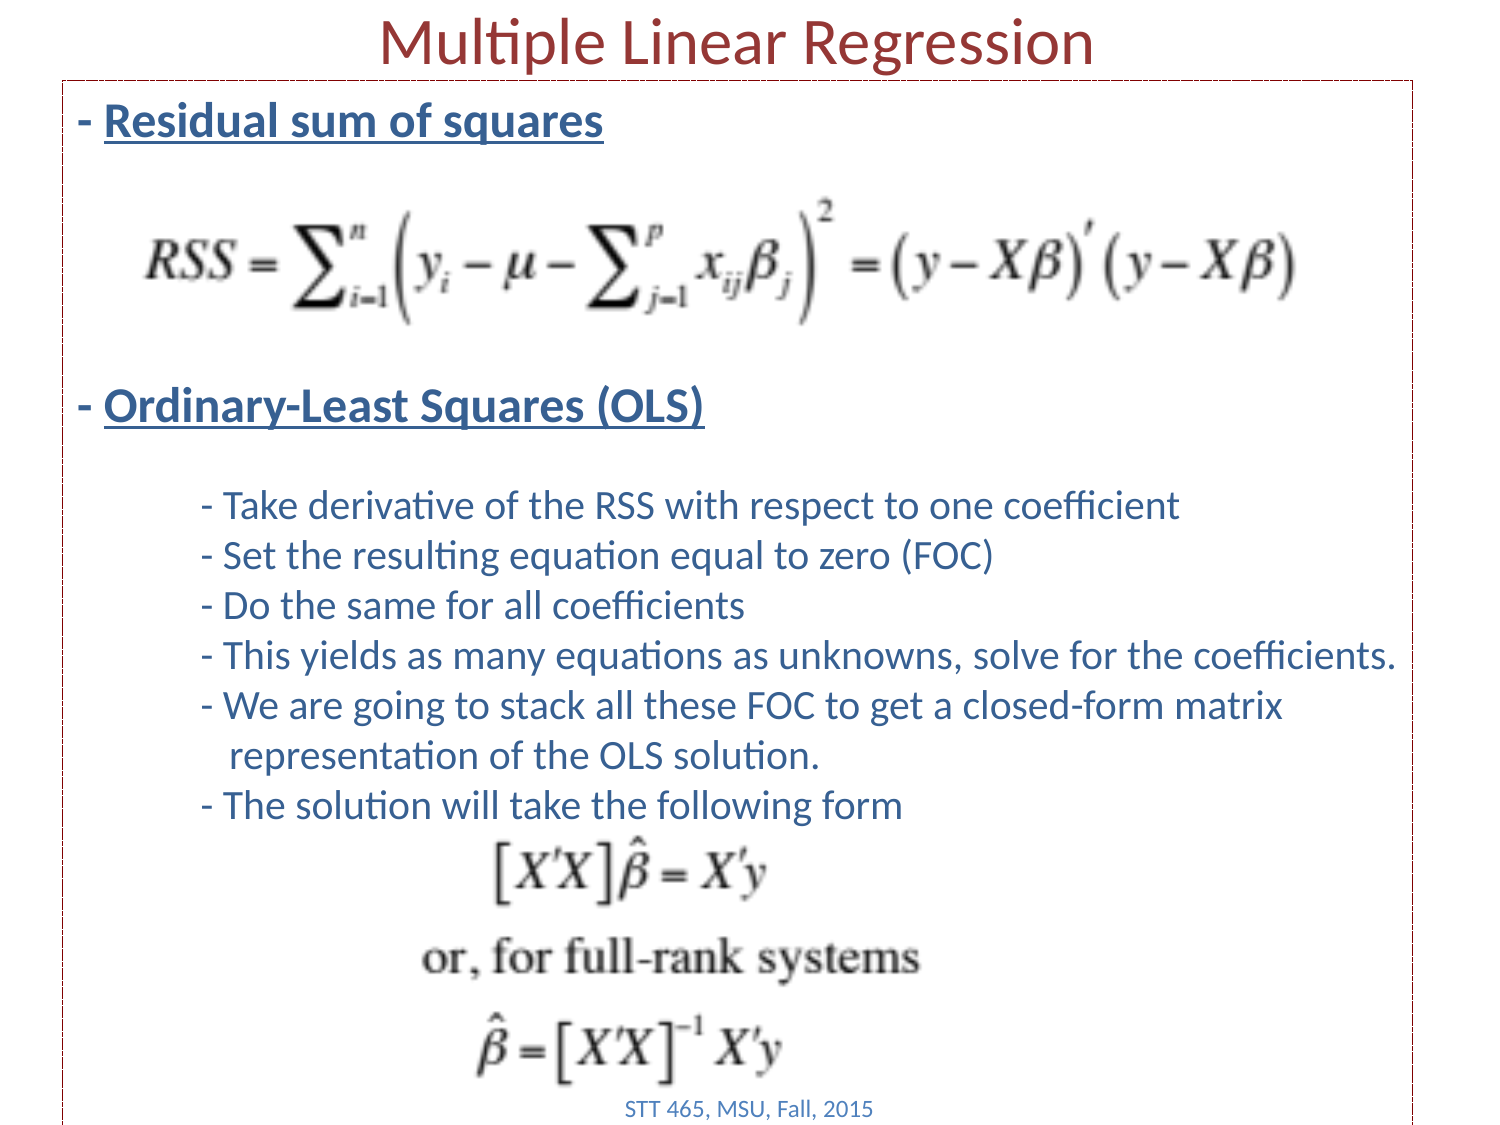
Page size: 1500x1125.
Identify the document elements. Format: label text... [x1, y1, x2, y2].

text_box - Residual sum of squares - Ordinary-Least Squares (OLS) - Take derivative of the RSS with respect to one coefficient - Set the resulting equation equal to zero (FOC) - Do the same for all coefficients - This yields as many equations as unknowns, solve for the coefficients. - We are going to stack all these FOC to get a closed-form matrix representation of the OLS solution. - The solution will take the following form [62, 80, 1413, 1125]
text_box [416, 823, 926, 1089]
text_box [137, 187, 1301, 402]
title Multiple Linear Regression [99, 0, 1375, 80]
